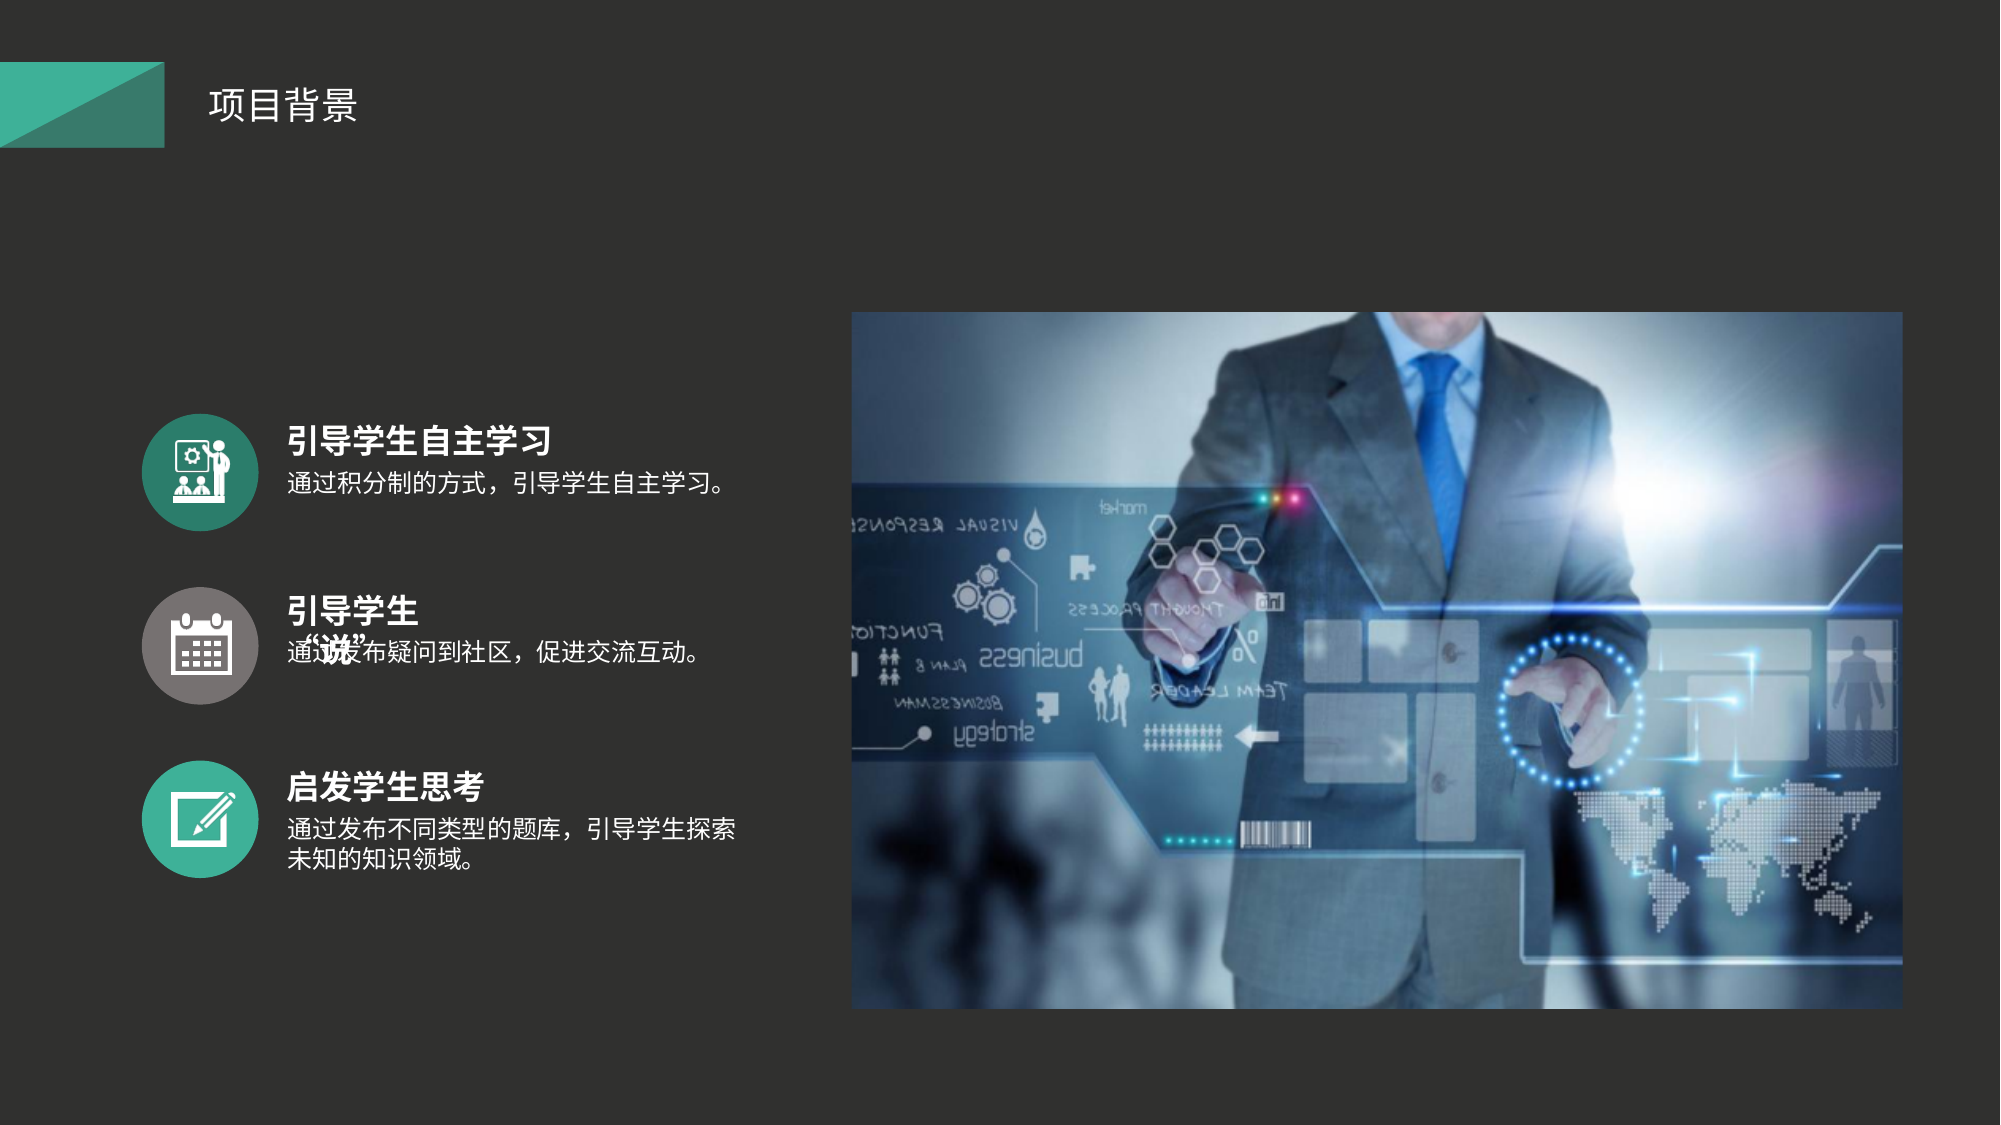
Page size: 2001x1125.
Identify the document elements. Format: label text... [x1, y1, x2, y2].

picture [170, 613, 233, 676]
picture [173, 440, 232, 504]
text_box 引导学生自主学习 [286, 420, 567, 461]
text_box 项目背景 [193, 74, 374, 135]
text_box 通过发布疑问到社区，促进交流互动。 [287, 636, 747, 667]
text_box [141, 413, 259, 532]
text_box 通过发布不同类型的题库，引导学生探索未知的知识领域。 [287, 813, 747, 874]
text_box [0, 61, 165, 148]
text_box 引导学生“说” [286, 589, 517, 670]
picture [171, 792, 237, 848]
text_box [141, 760, 259, 879]
text_box 通过积分制的方式，引导学生自主学习。 [287, 467, 747, 498]
text_box 启发学生思考 [286, 766, 517, 807]
text_box [141, 587, 259, 705]
picture [851, 312, 1903, 1009]
